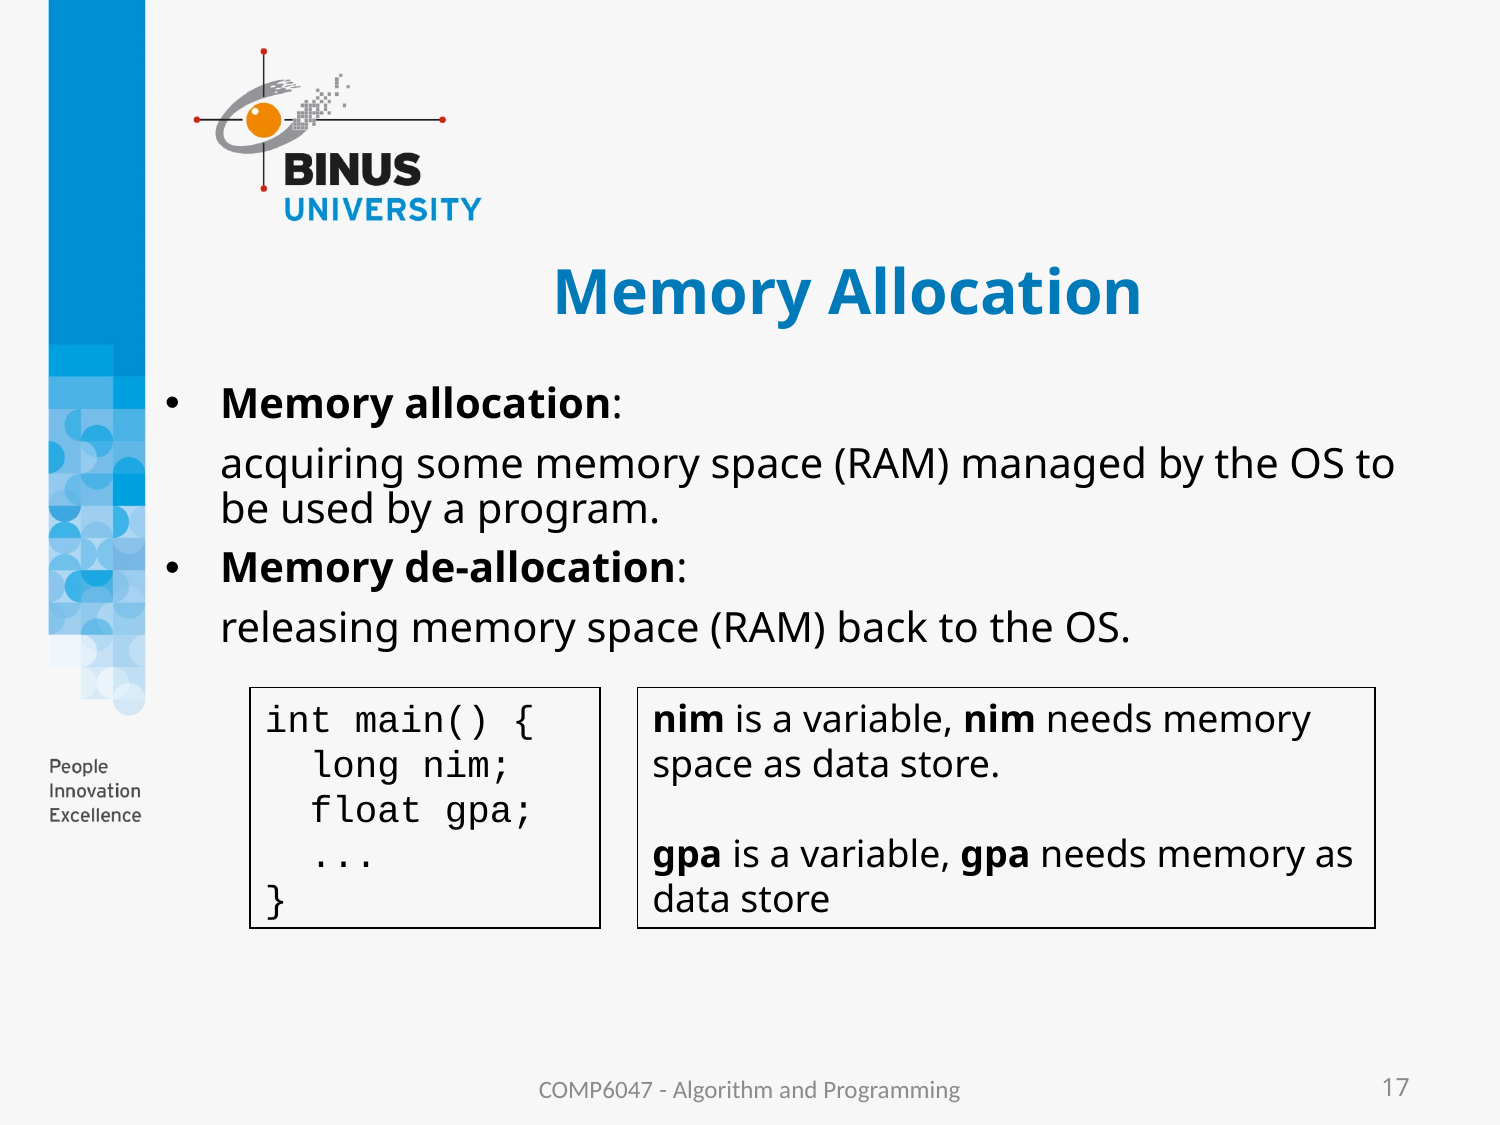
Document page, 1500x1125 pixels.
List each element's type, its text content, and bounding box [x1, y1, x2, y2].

text_box int main() { long nim; float gpa; ... } [249, 687, 600, 928]
text_box nim is a variable, nim needs memory space as data store. gpa is a variable, gpa needs memory as data store [637, 687, 1375, 928]
slide_number 17 [1074, 1058, 1425, 1119]
picture [0, 0, 1500, 845]
title Memory Allocation [287, 224, 1409, 355]
footer COMP6047 - Algorithm and Programming [512, 1058, 988, 1119]
list Memory allocation: acquiring some memory space (RAM) managed by the OS to be used by a program. Memory de-allocation: releasing memory space (RAM) back to the OS. [150, 375, 1438, 986]
